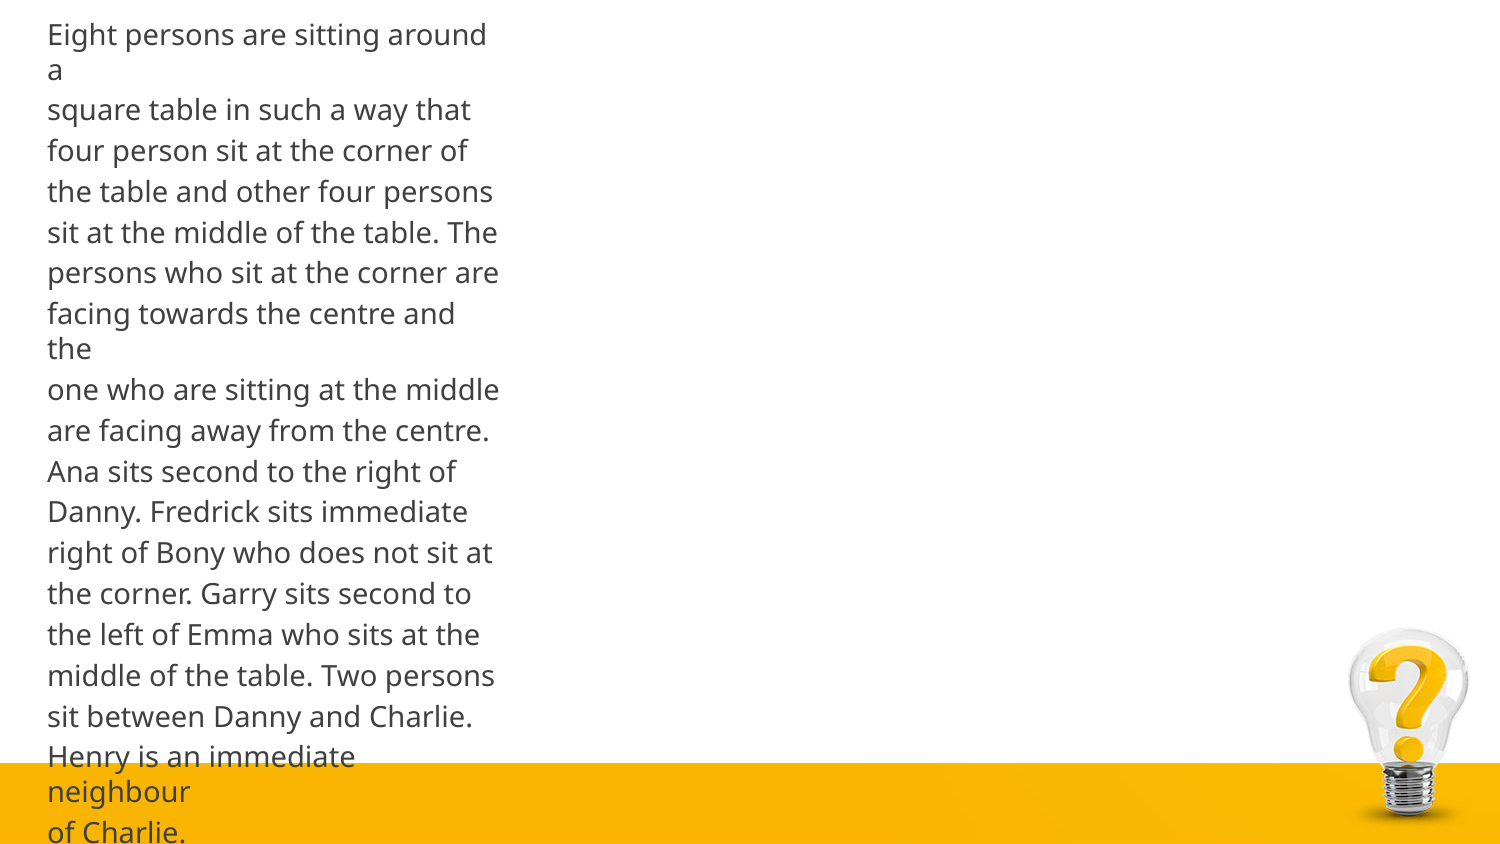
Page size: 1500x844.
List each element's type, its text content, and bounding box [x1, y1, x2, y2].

list Eight persons are sitting around a square table in such a way that four person sit at the corner of the table and other four persons sit at the middle of the table. The persons who sit at the corner are facing towards the centre and the one who are sitting at the middle are facing away from the centre. Ana sits second to the right of Danny. Fredrick sits immediate right of Bony who does not sit at the corner. Garry sits second to the left of Emma who sits at the middle of the table. Two persons sit between Danny and Charlie. Henry is an immediate neighbour of Charlie. [0, 8, 520, 500]
picture [0, 0, 1500, 844]
